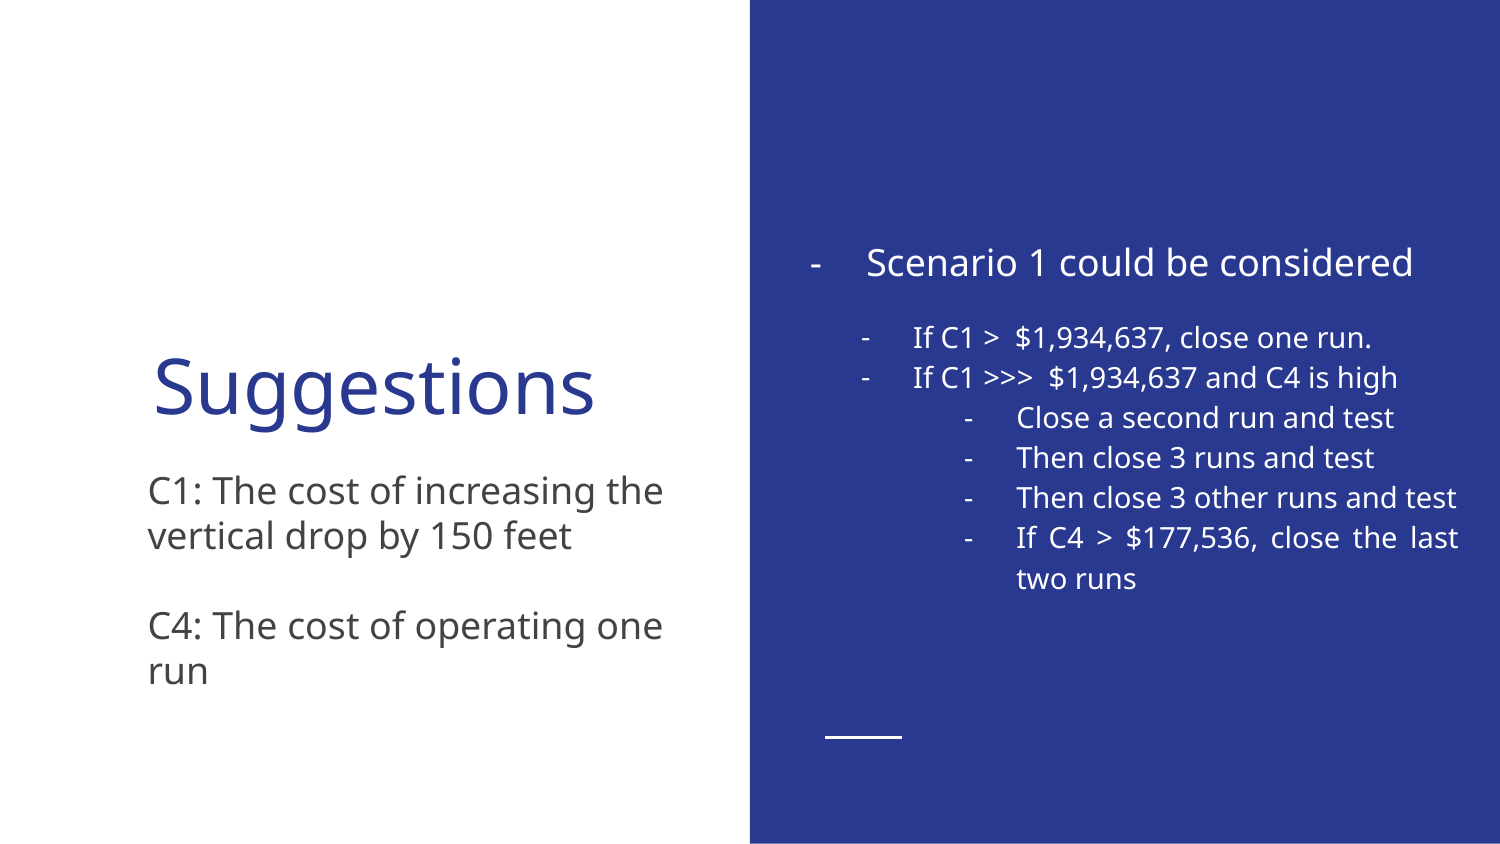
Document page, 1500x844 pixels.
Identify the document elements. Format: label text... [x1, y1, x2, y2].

text_box C1: The cost of increasing the vertical drop by 150 feet C4: The cost of operating one run [132, 452, 698, 708]
title Suggestions [43, 188, 708, 446]
list Scenario 1 could be considered If C1 > $1,934,637, close one run. If C1 >>> $1,934,637 and C4 is high Close a second run and test Then close 3 runs and test Then close 3 other runs and test If C4 > $177,536, close the last two runs [776, 26, 1474, 814]
